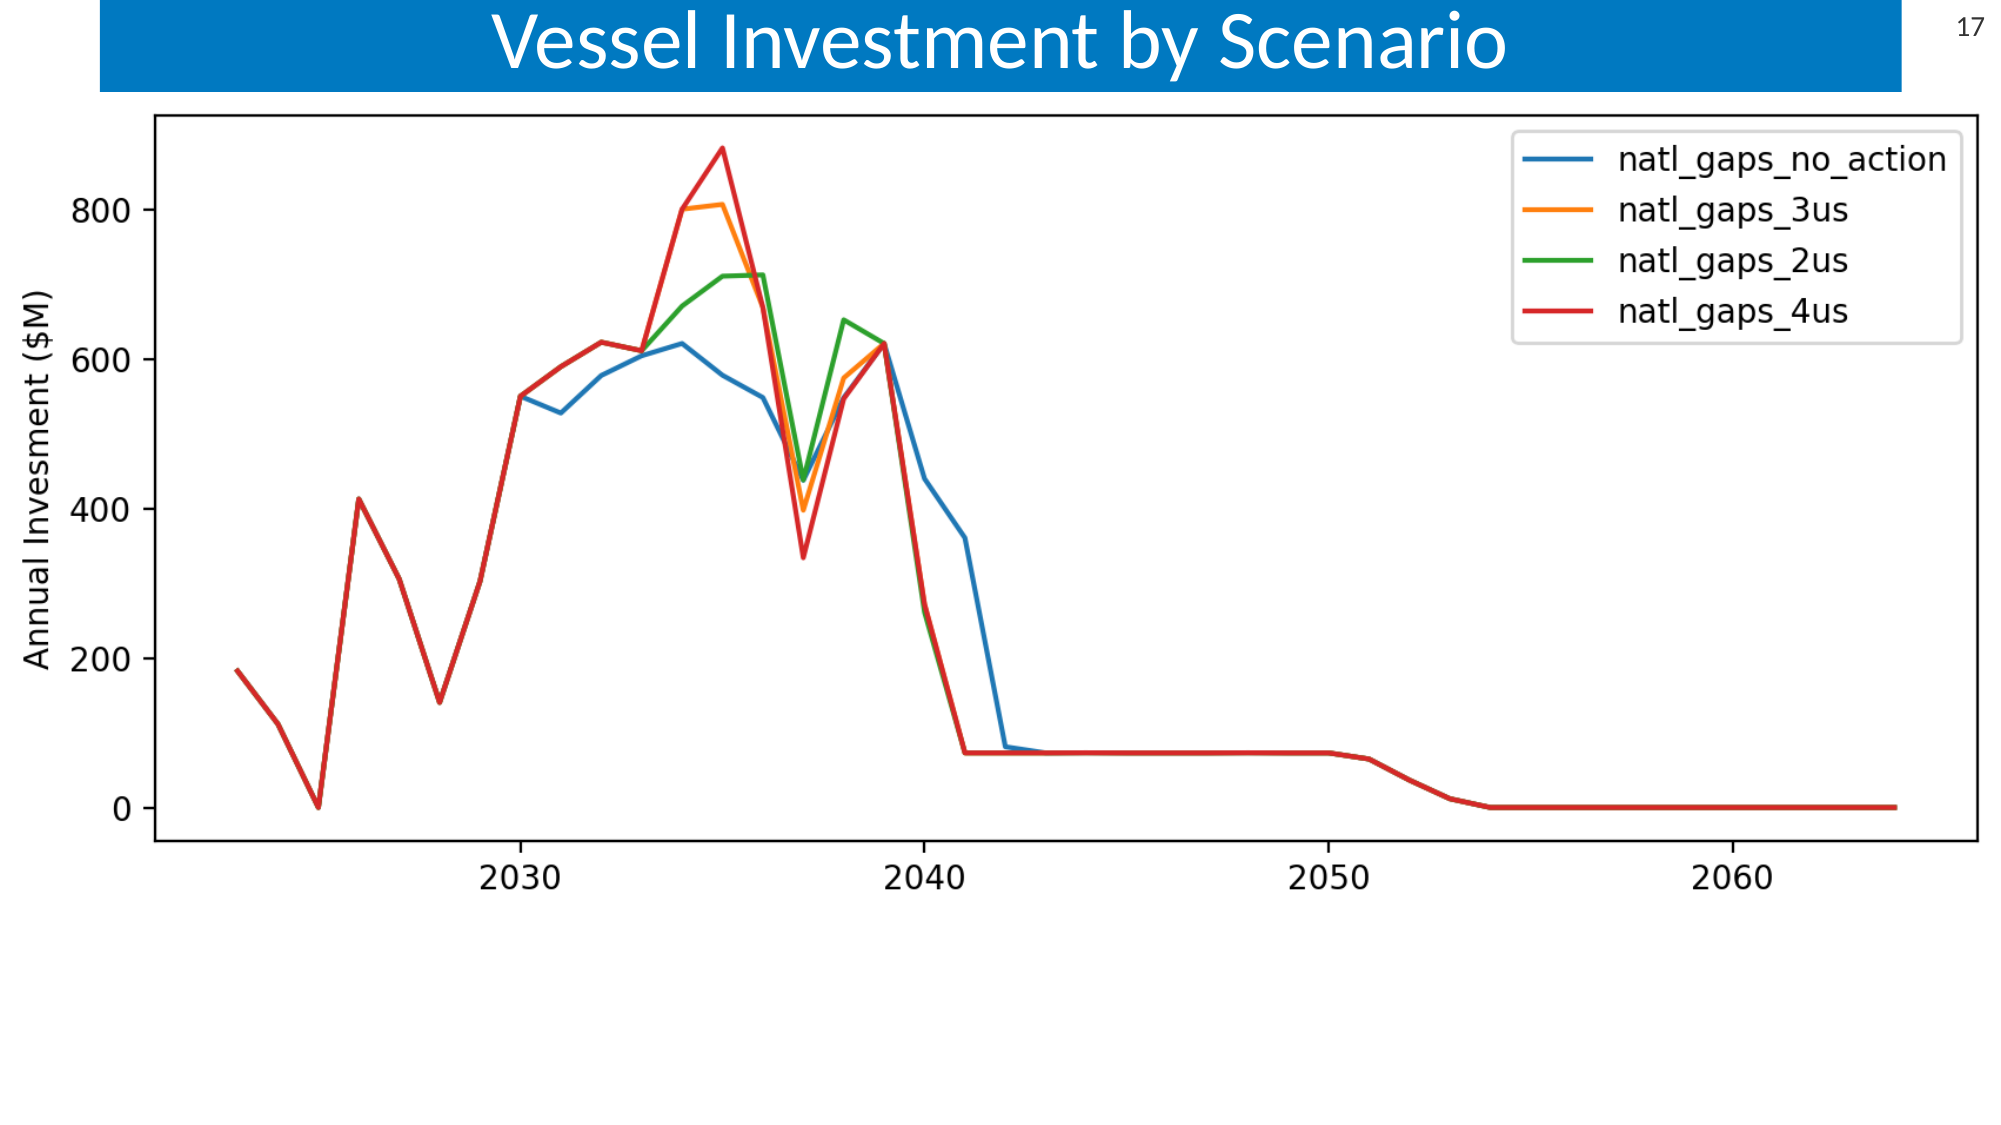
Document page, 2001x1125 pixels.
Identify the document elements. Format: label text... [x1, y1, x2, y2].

title Vessel Investment by Scenario [99, 0, 1902, 89]
picture [0, 92, 2000, 920]
